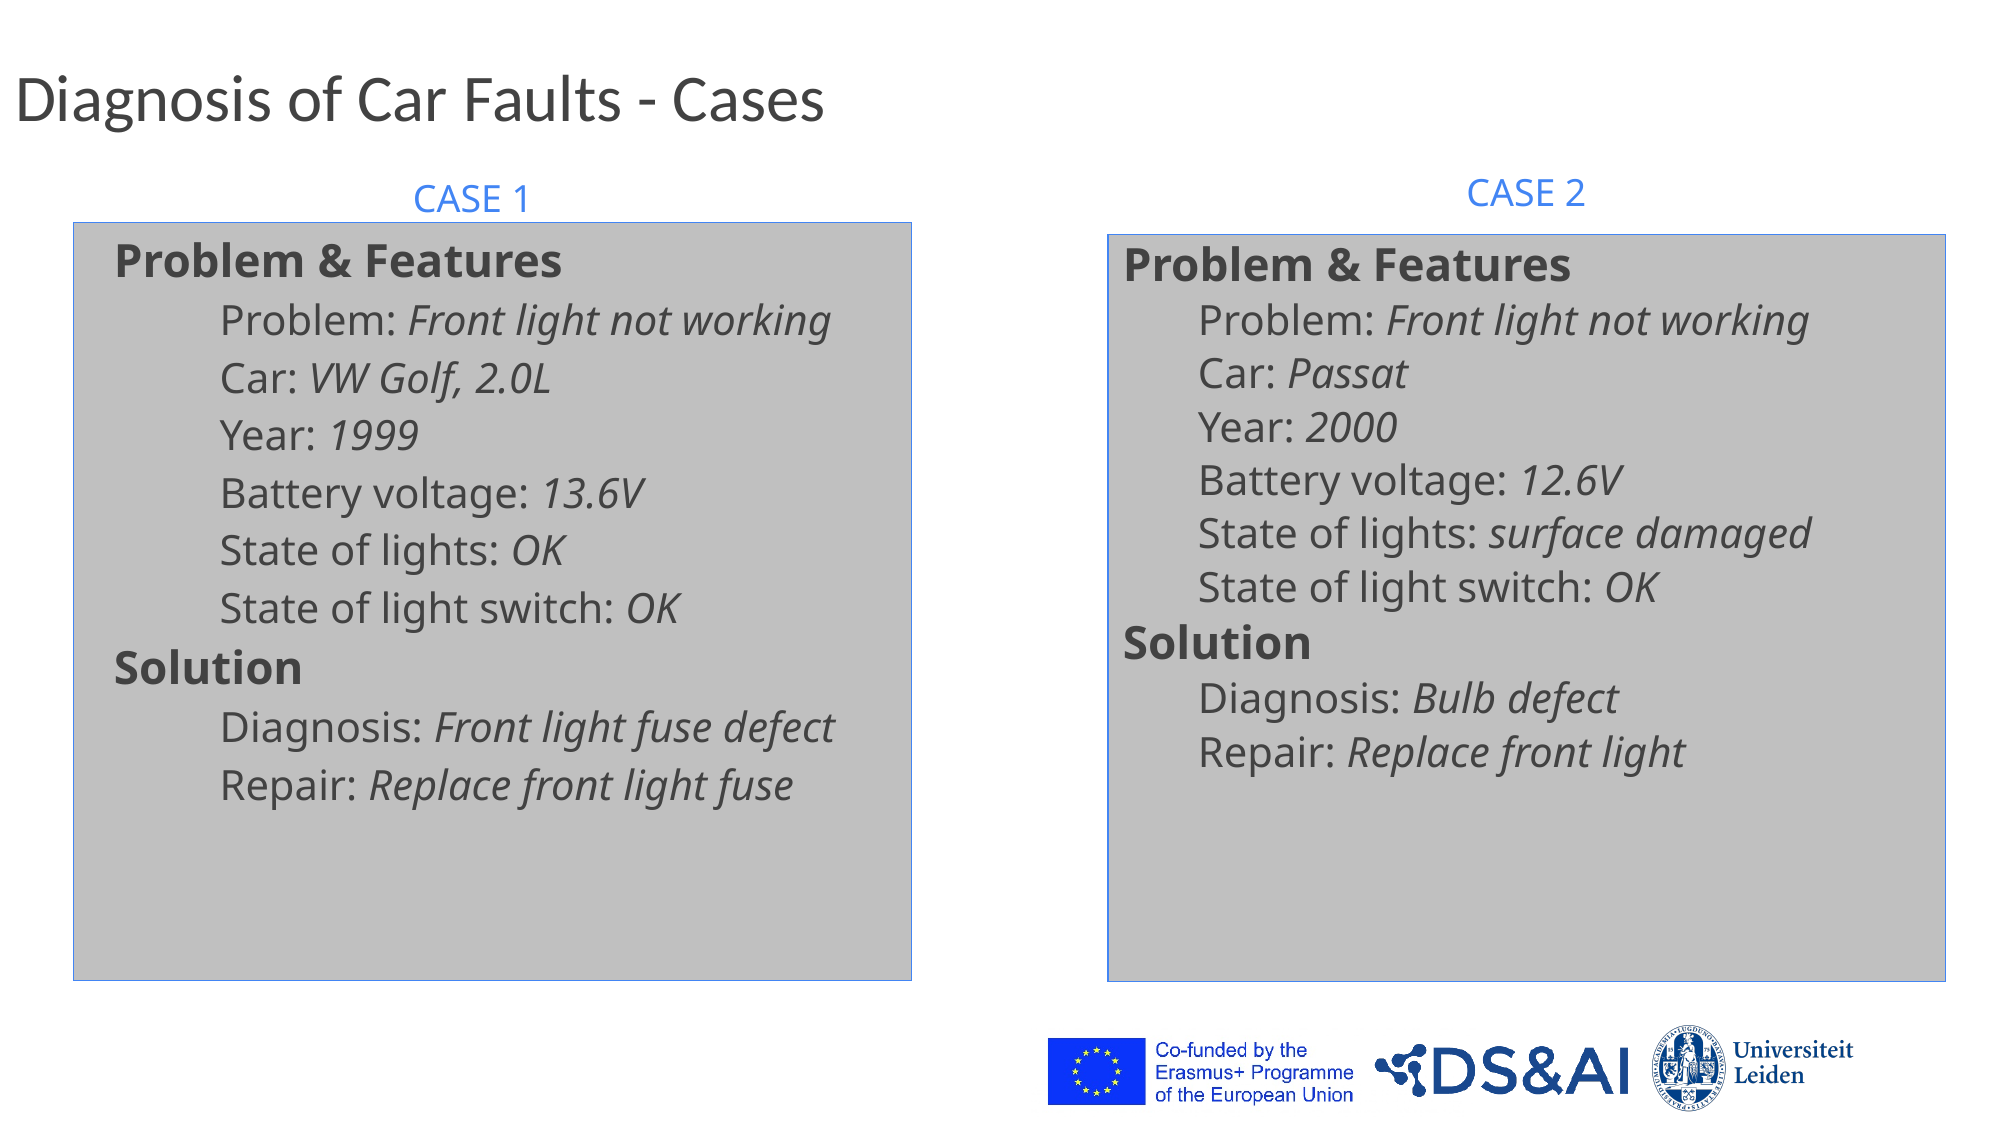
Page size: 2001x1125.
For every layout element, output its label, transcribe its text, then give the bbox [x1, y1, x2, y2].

list Problem & Features Problem: Front light not working Car: VW Golf, 2.0L Year: 1999 Battery voltage: 13.6V State of lights: OK State of light switch: OK Solution Diagnosis: Front light fuse defect Repair: Replace front light fuse [73, 222, 912, 981]
text_box CASE 1 [398, 167, 549, 228]
text_box CASE 2 [1451, 162, 1602, 222]
text_box Problem & Features Problem: Front light not working Car: Passat Year: 2000 Battery voltage: 12.6V State of lights: surface damaged State of light switch: OK Solution Diagnosis: Bulb defect Repair: Replace front light [1108, 234, 1946, 982]
title Diagnosis of Car Faults - Cases [0, 11, 2000, 179]
picture [1031, 982, 1857, 1125]
